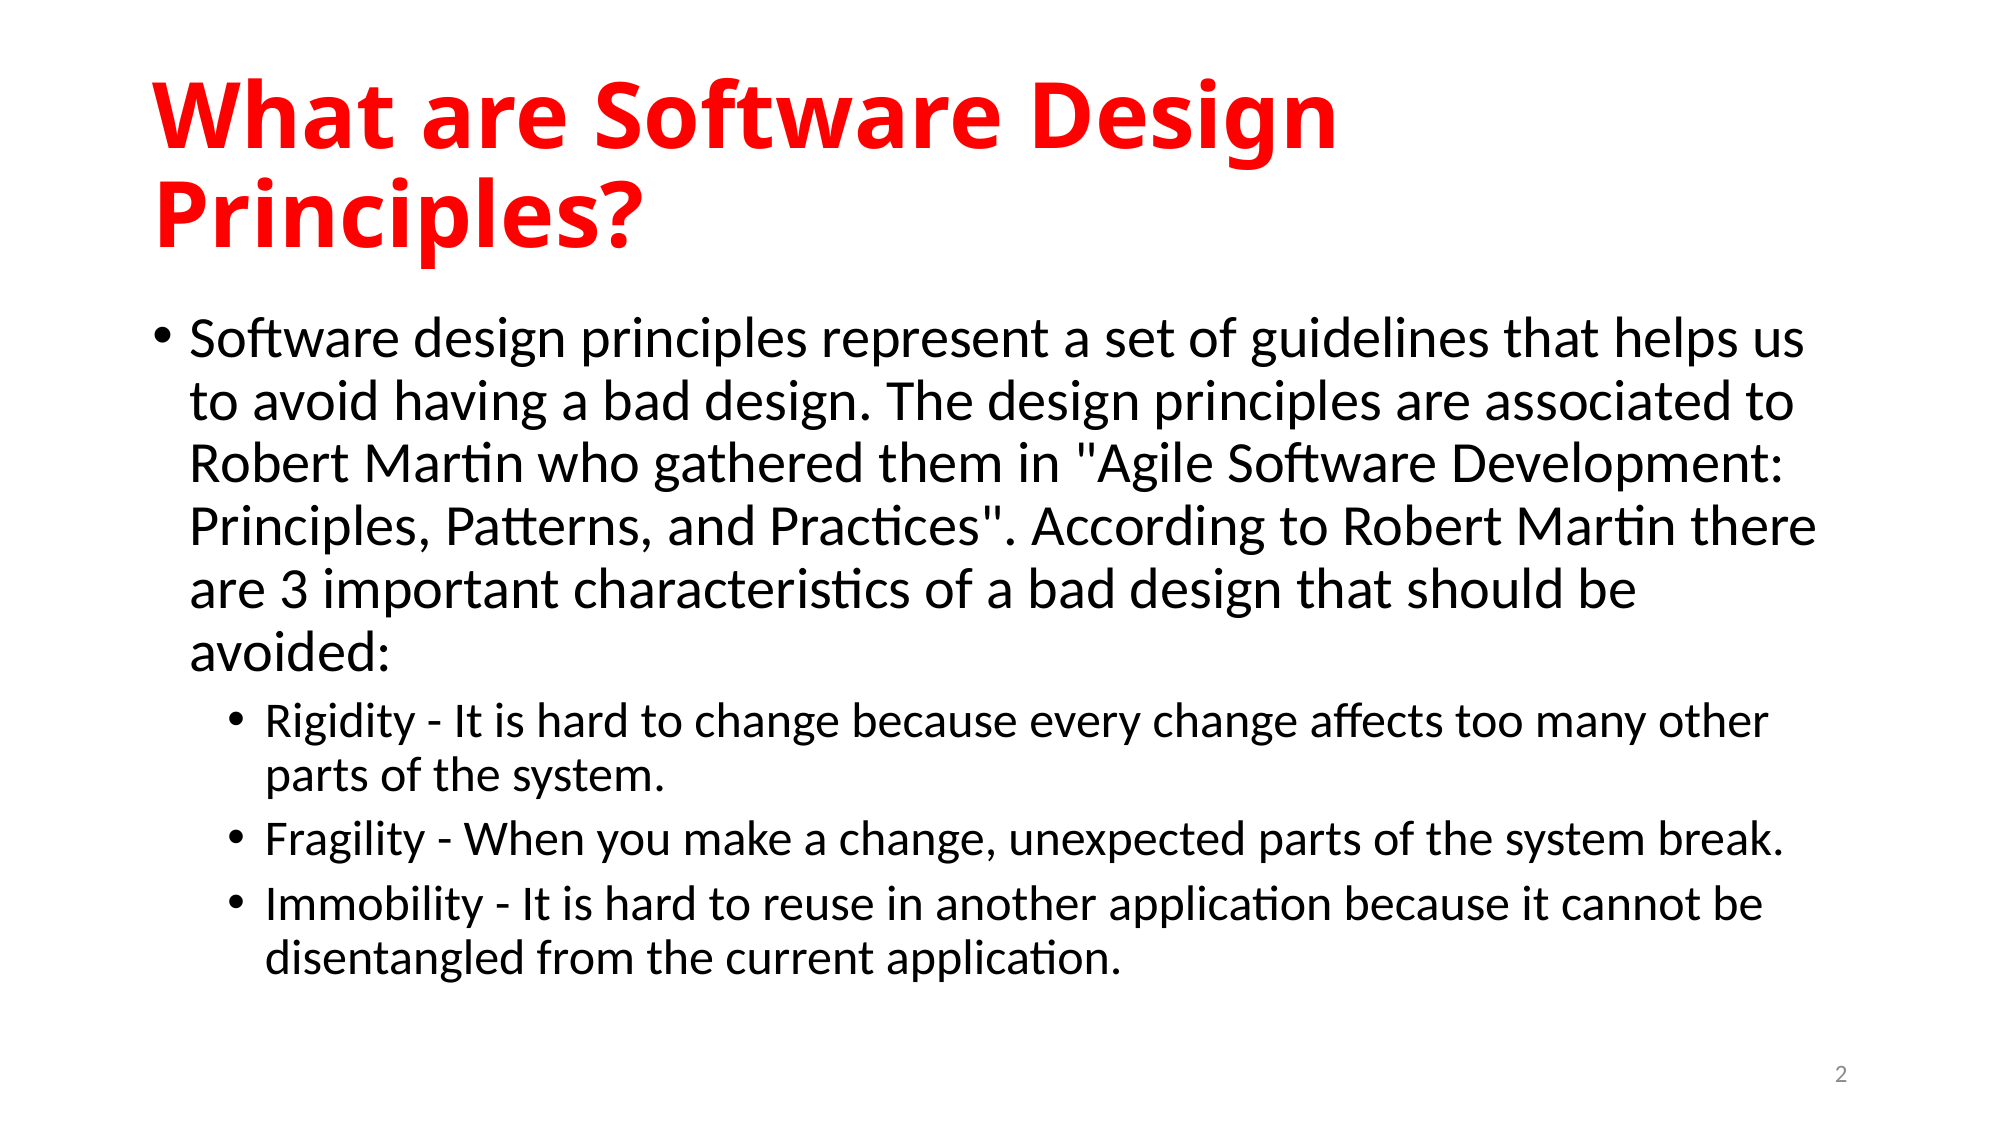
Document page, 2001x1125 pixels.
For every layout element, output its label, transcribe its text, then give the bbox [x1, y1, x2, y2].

list Software design principles represent a set of guidelines that helps us to avoid having a bad design. The design principles are associated to Robert Martin who gathered them in "Agile Software Development: Principles, Patterns, and Practices". According to Robert Martin there are 3 important characteristics of a bad design that should be avoided: Rigidity - It is hard to change because every change affects too many other parts of the system. Fragility - When you make a change, unexpected parts of the system break. Immobility - It is hard to reuse in another application because it cannot be disentangled from the current application. [137, 299, 1863, 1014]
title What are Software Design Principles? [137, 59, 1863, 278]
slide_number 2 [1412, 1042, 1863, 1103]
